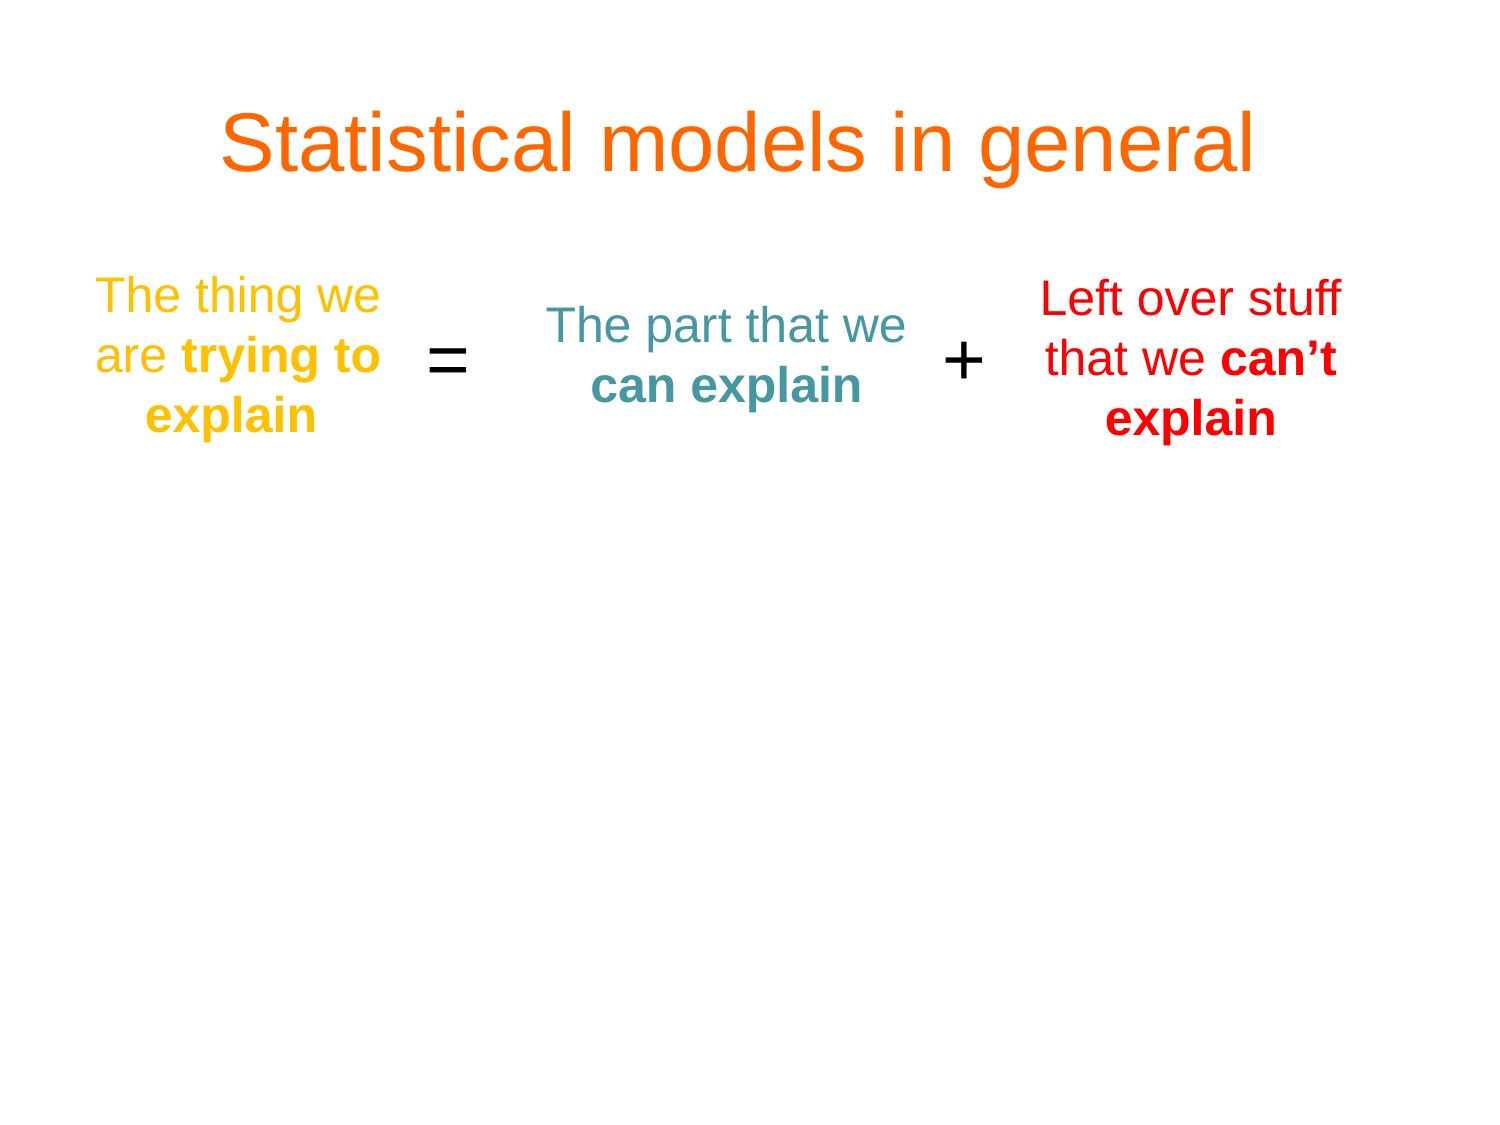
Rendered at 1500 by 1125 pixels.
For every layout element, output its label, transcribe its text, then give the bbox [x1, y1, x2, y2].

text_box The thing we are trying to explain [57, 255, 420, 451]
text_box The part that we can explain [525, 285, 928, 421]
text_box Left over stuff that we can’t explain [1009, 257, 1372, 453]
text_box = [371, 303, 526, 409]
title Statistical models in general [75, 44, 1425, 233]
text_box + [887, 303, 1042, 409]
